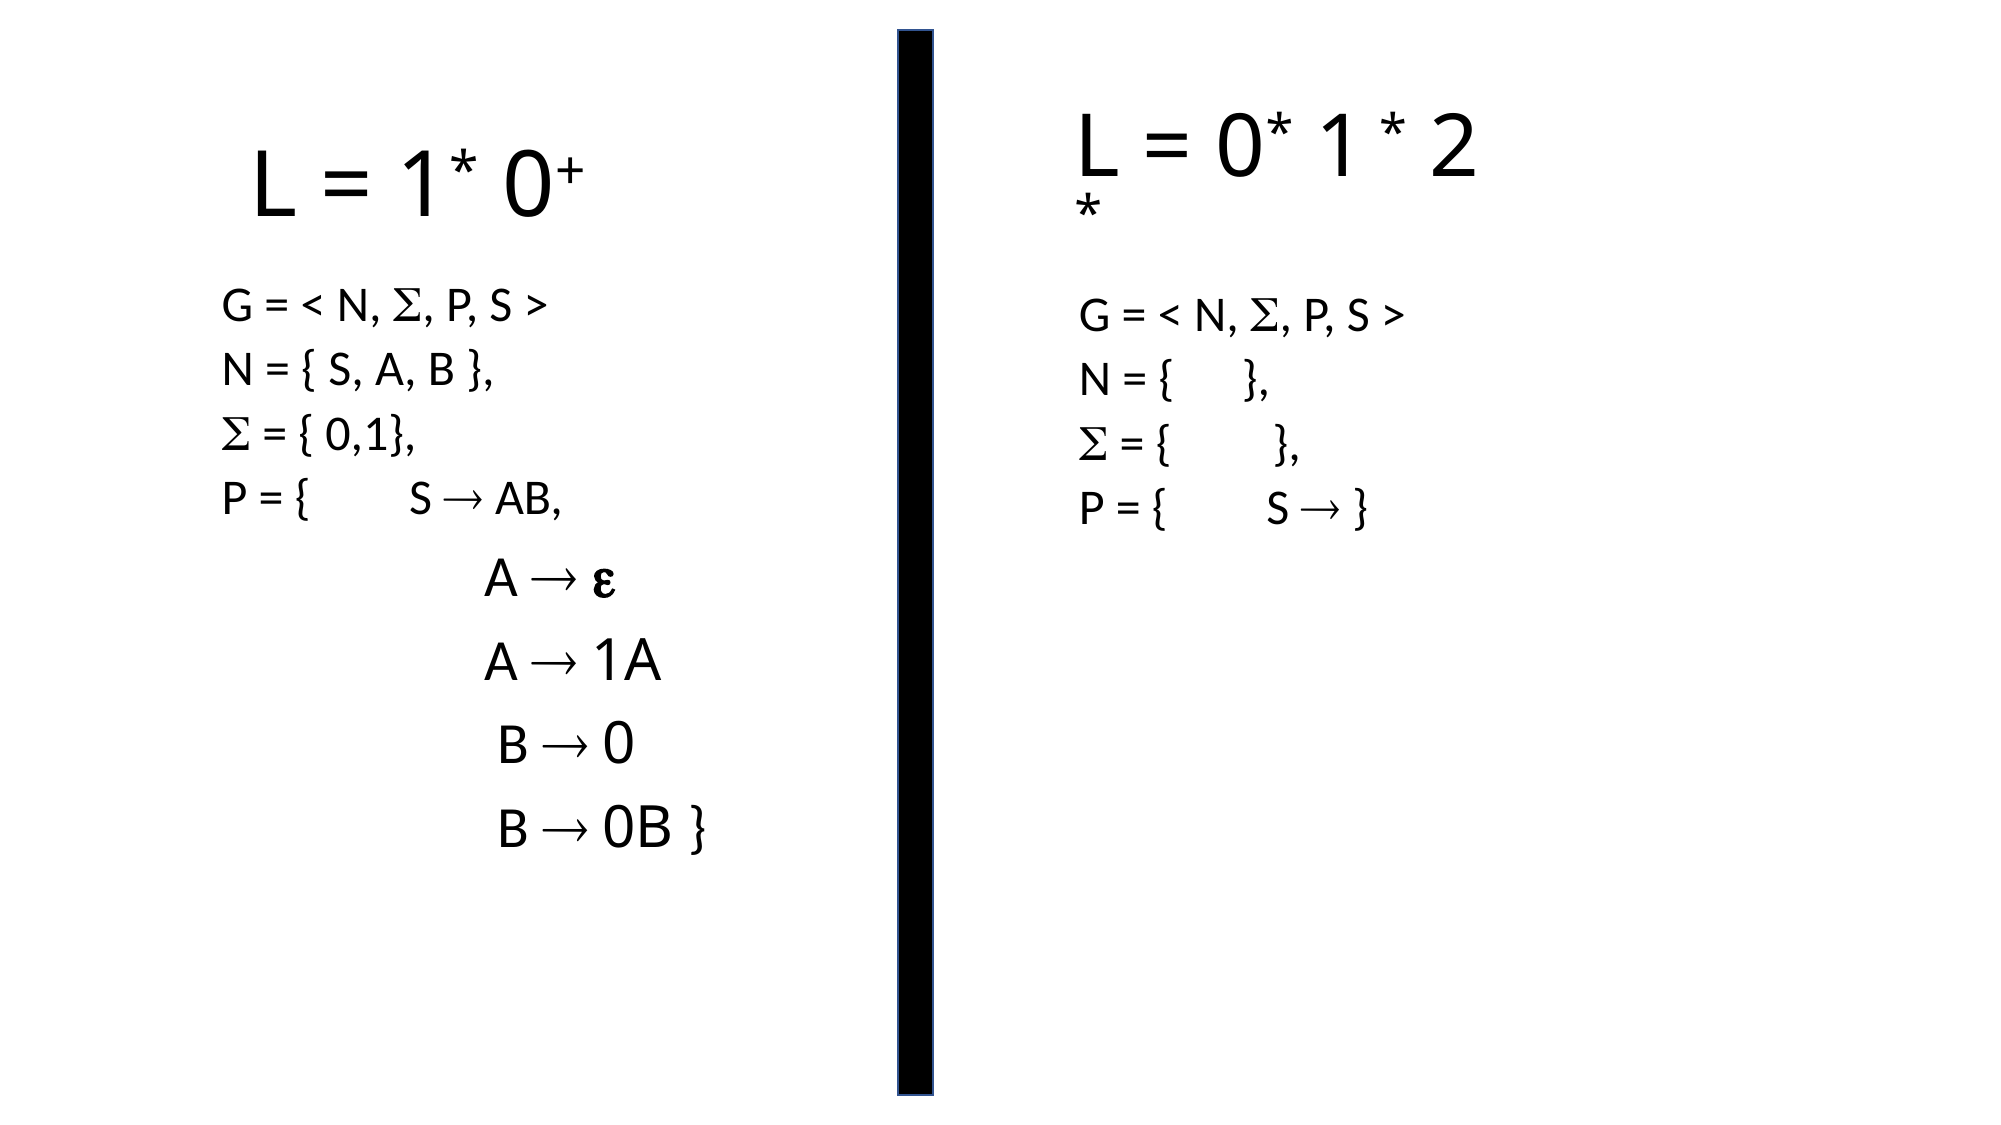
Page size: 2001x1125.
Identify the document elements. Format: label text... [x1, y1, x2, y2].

text_box G = < N, , P, S > N = { S, A, B },  = { 0,1}, P = { S  AB, A   A  1A B  0 B  0B } [131, 270, 741, 946]
text_box [897, 29, 934, 1096]
text_box L = 0* 1 * 2 * [1059, 93, 1528, 280]
text_box G = < N, , P, S > N = { },  = { }, P = { S  } [988, 280, 1598, 956]
title L = 1* 0+ [234, 93, 639, 270]
